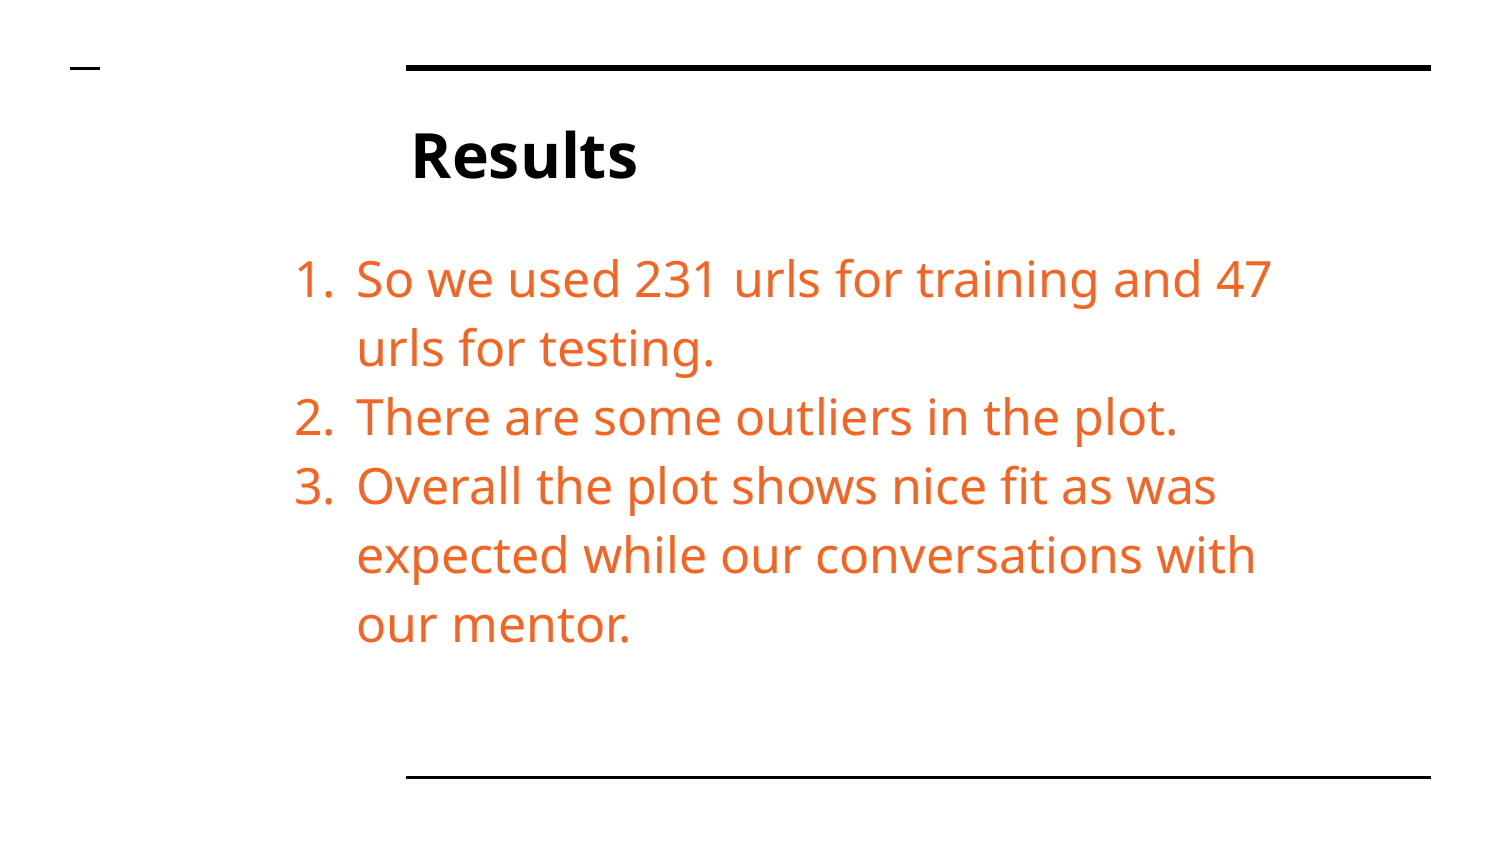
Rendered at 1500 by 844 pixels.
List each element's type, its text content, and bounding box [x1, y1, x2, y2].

list So we used 231 urls for training and 47 urls for testing. There are some outliers in the plot. Overall the plot shows nice fit as was expected while our conversations with our mentor. [266, 223, 1360, 720]
title Results [395, 100, 1433, 205]
